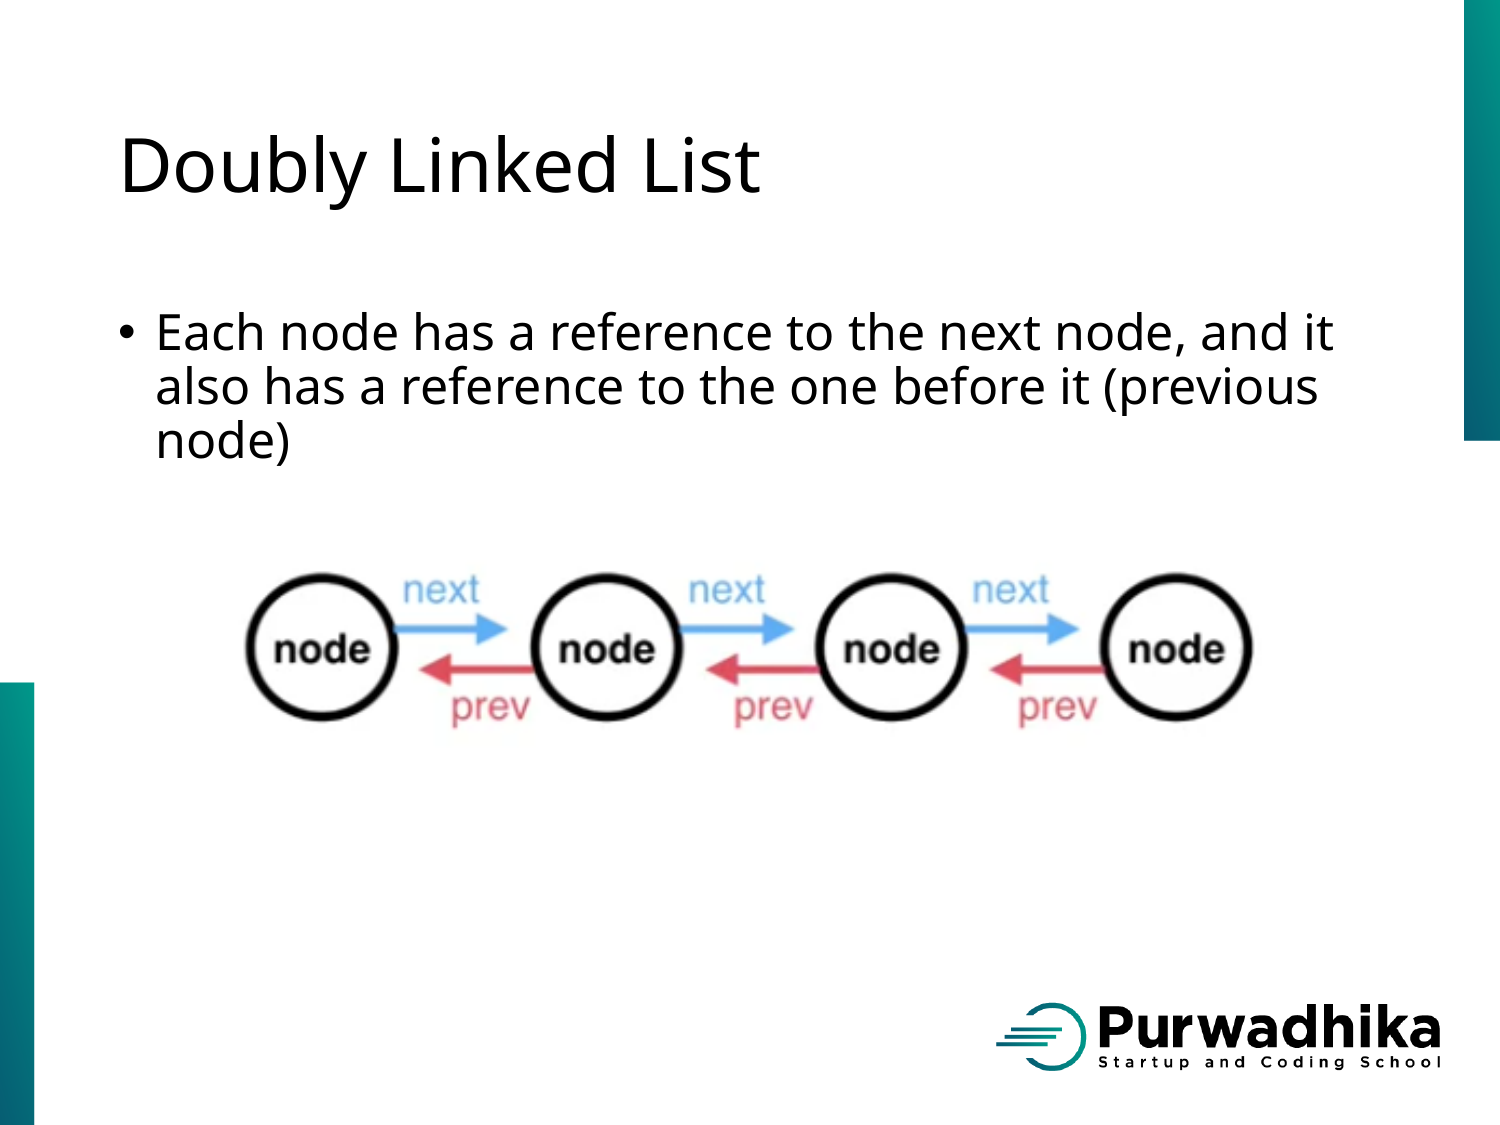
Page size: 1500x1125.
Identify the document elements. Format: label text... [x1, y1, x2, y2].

list Each node has a reference to the next node, and it also has a reference to the one before it (previous node) [103, 299, 1397, 984]
picture [0, 0, 1500, 1125]
title Doubly Linked List [103, 59, 1397, 278]
